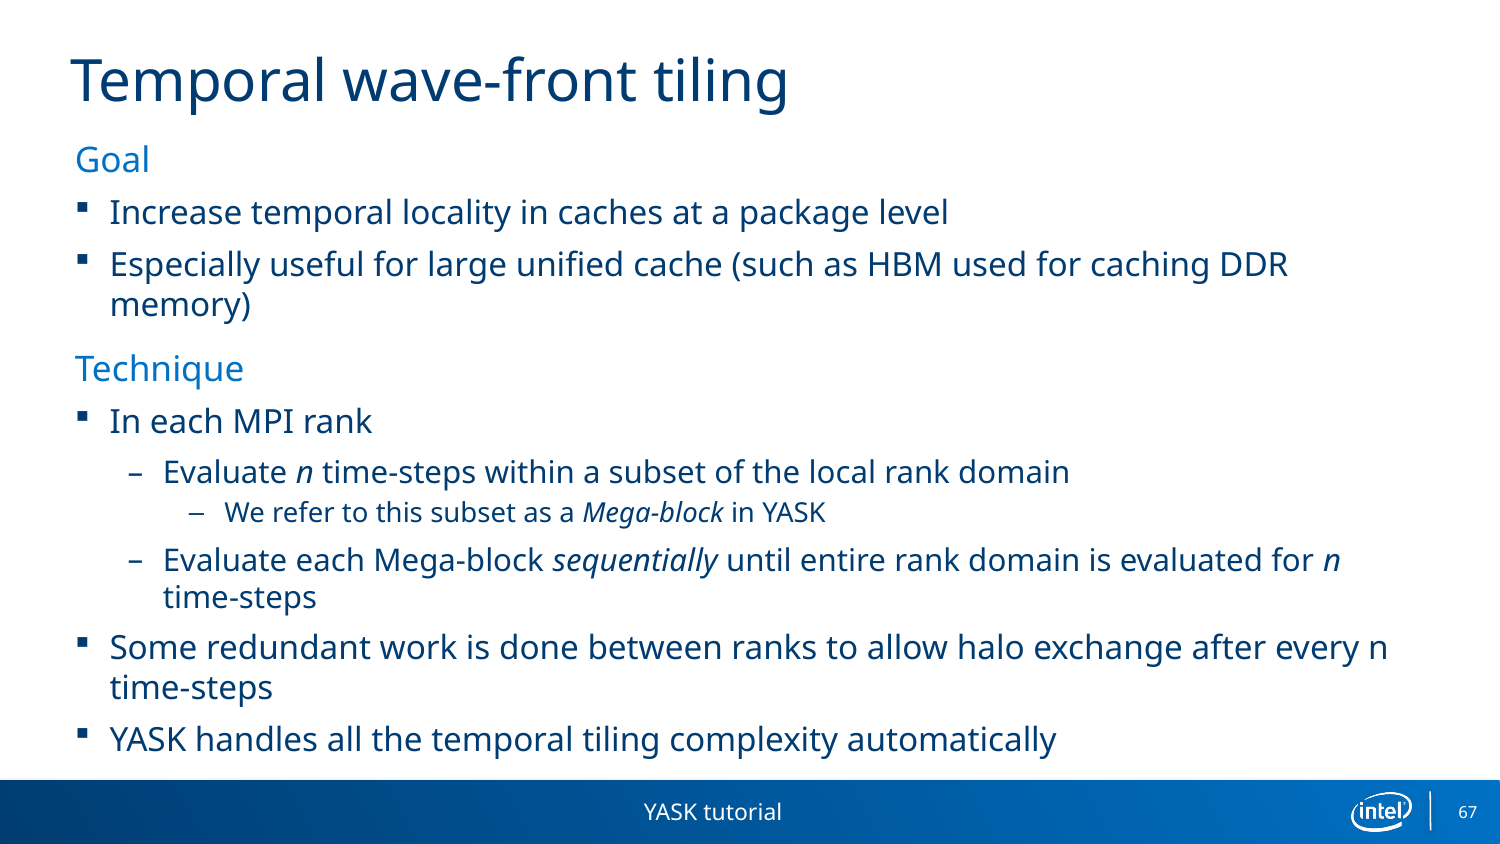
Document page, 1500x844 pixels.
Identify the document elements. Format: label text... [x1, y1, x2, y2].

list Goal Increase temporal locality in caches at a package level Especially useful for large unified cache (such as HBM used for caching DDR memory) Technique In each MPI rank Evaluate n time-steps within a subset of the local rank domain We refer to this subset as a Mega-block in YASK Evaluate each Mega-block sequentially until entire rank domain is evaluated for n time-steps Some redundant work is done between ranks to allow halo exchange after every n time-steps YASK handles all the temporal tiling complexity automatically [74, 137, 1425, 760]
slide_number 67 [1127, 791, 1478, 837]
title Temporal wave-front tiling [55, 35, 1425, 123]
footer YASK tutorial [439, 789, 988, 835]
